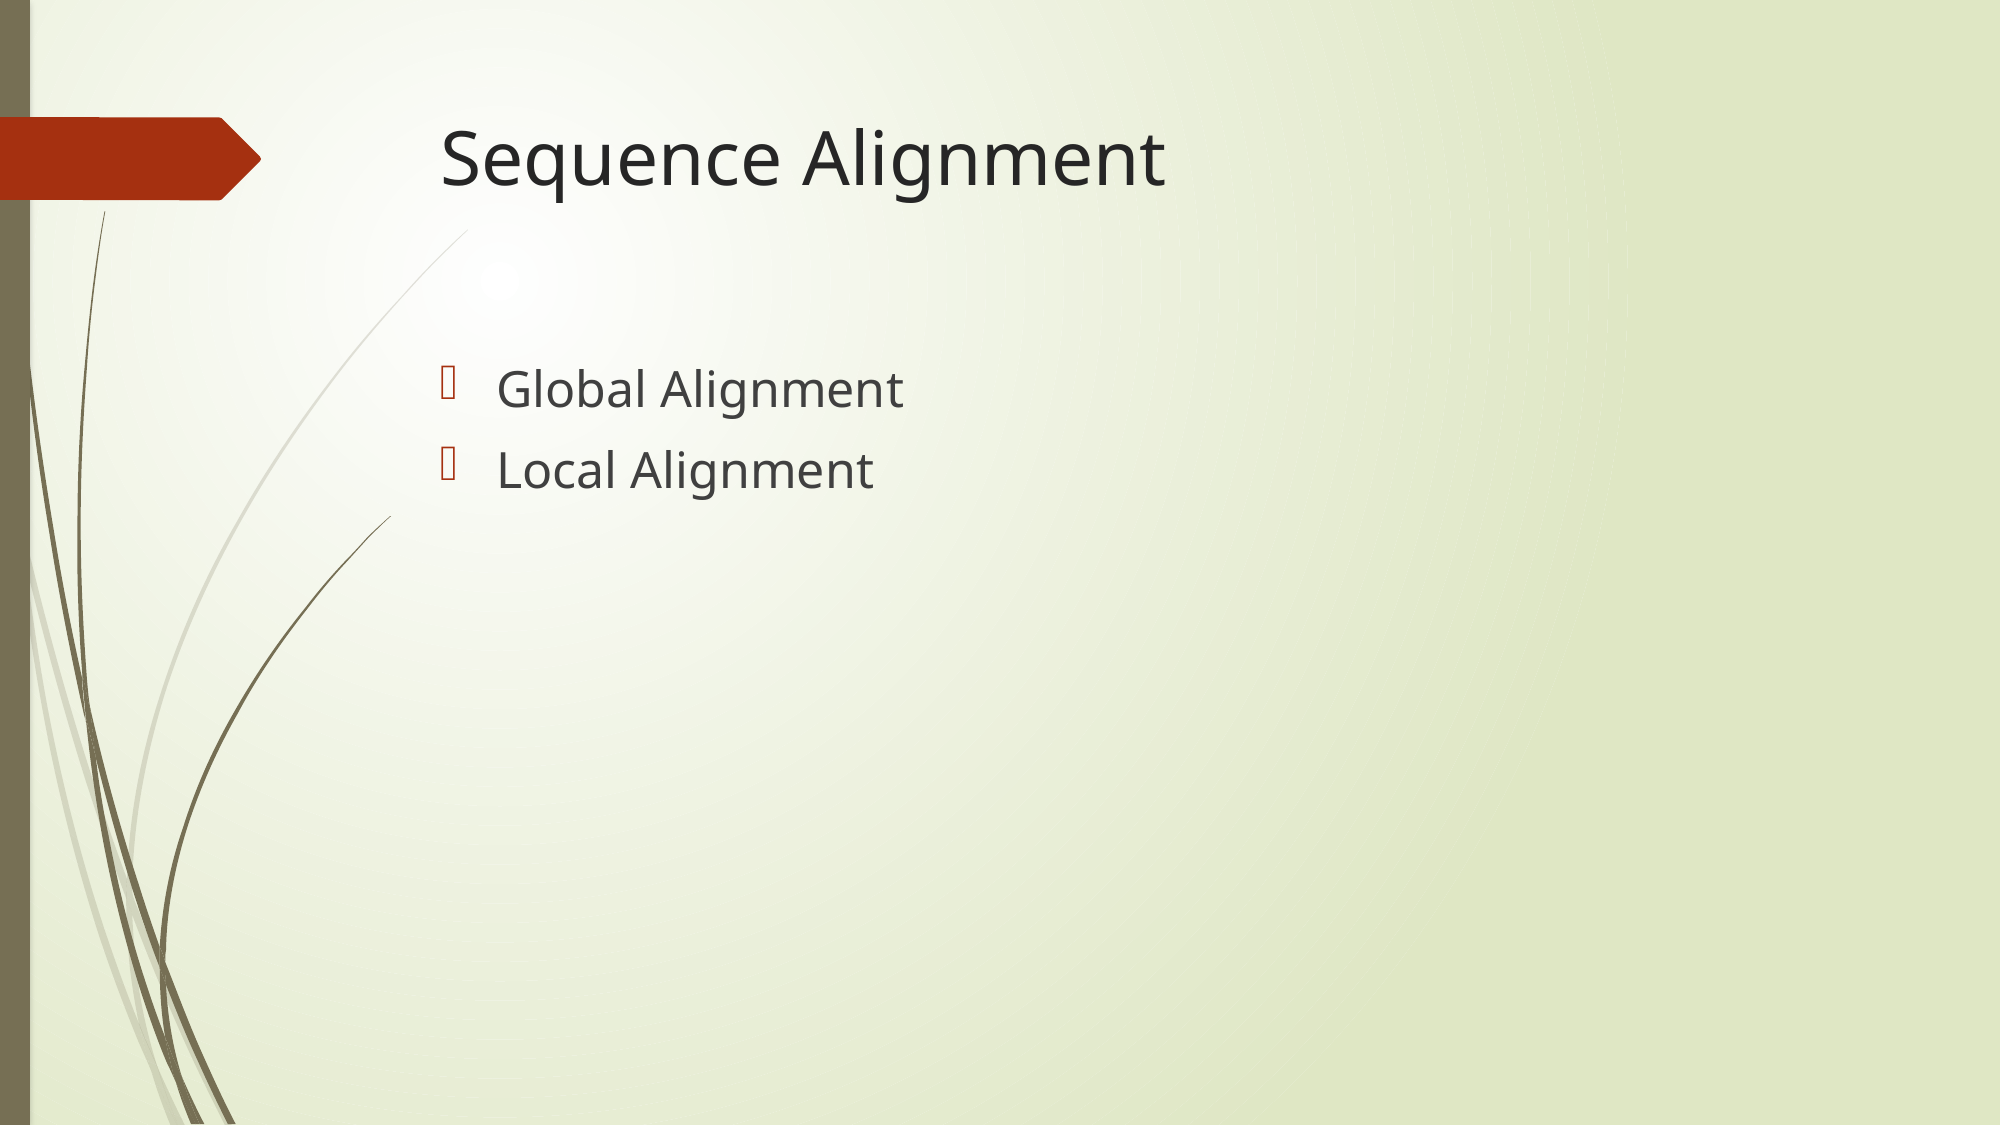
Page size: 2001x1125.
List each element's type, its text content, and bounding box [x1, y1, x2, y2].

title Sequence Alignment [425, 102, 1888, 313]
list Global Alignment Local Alignment [424, 350, 1888, 970]
